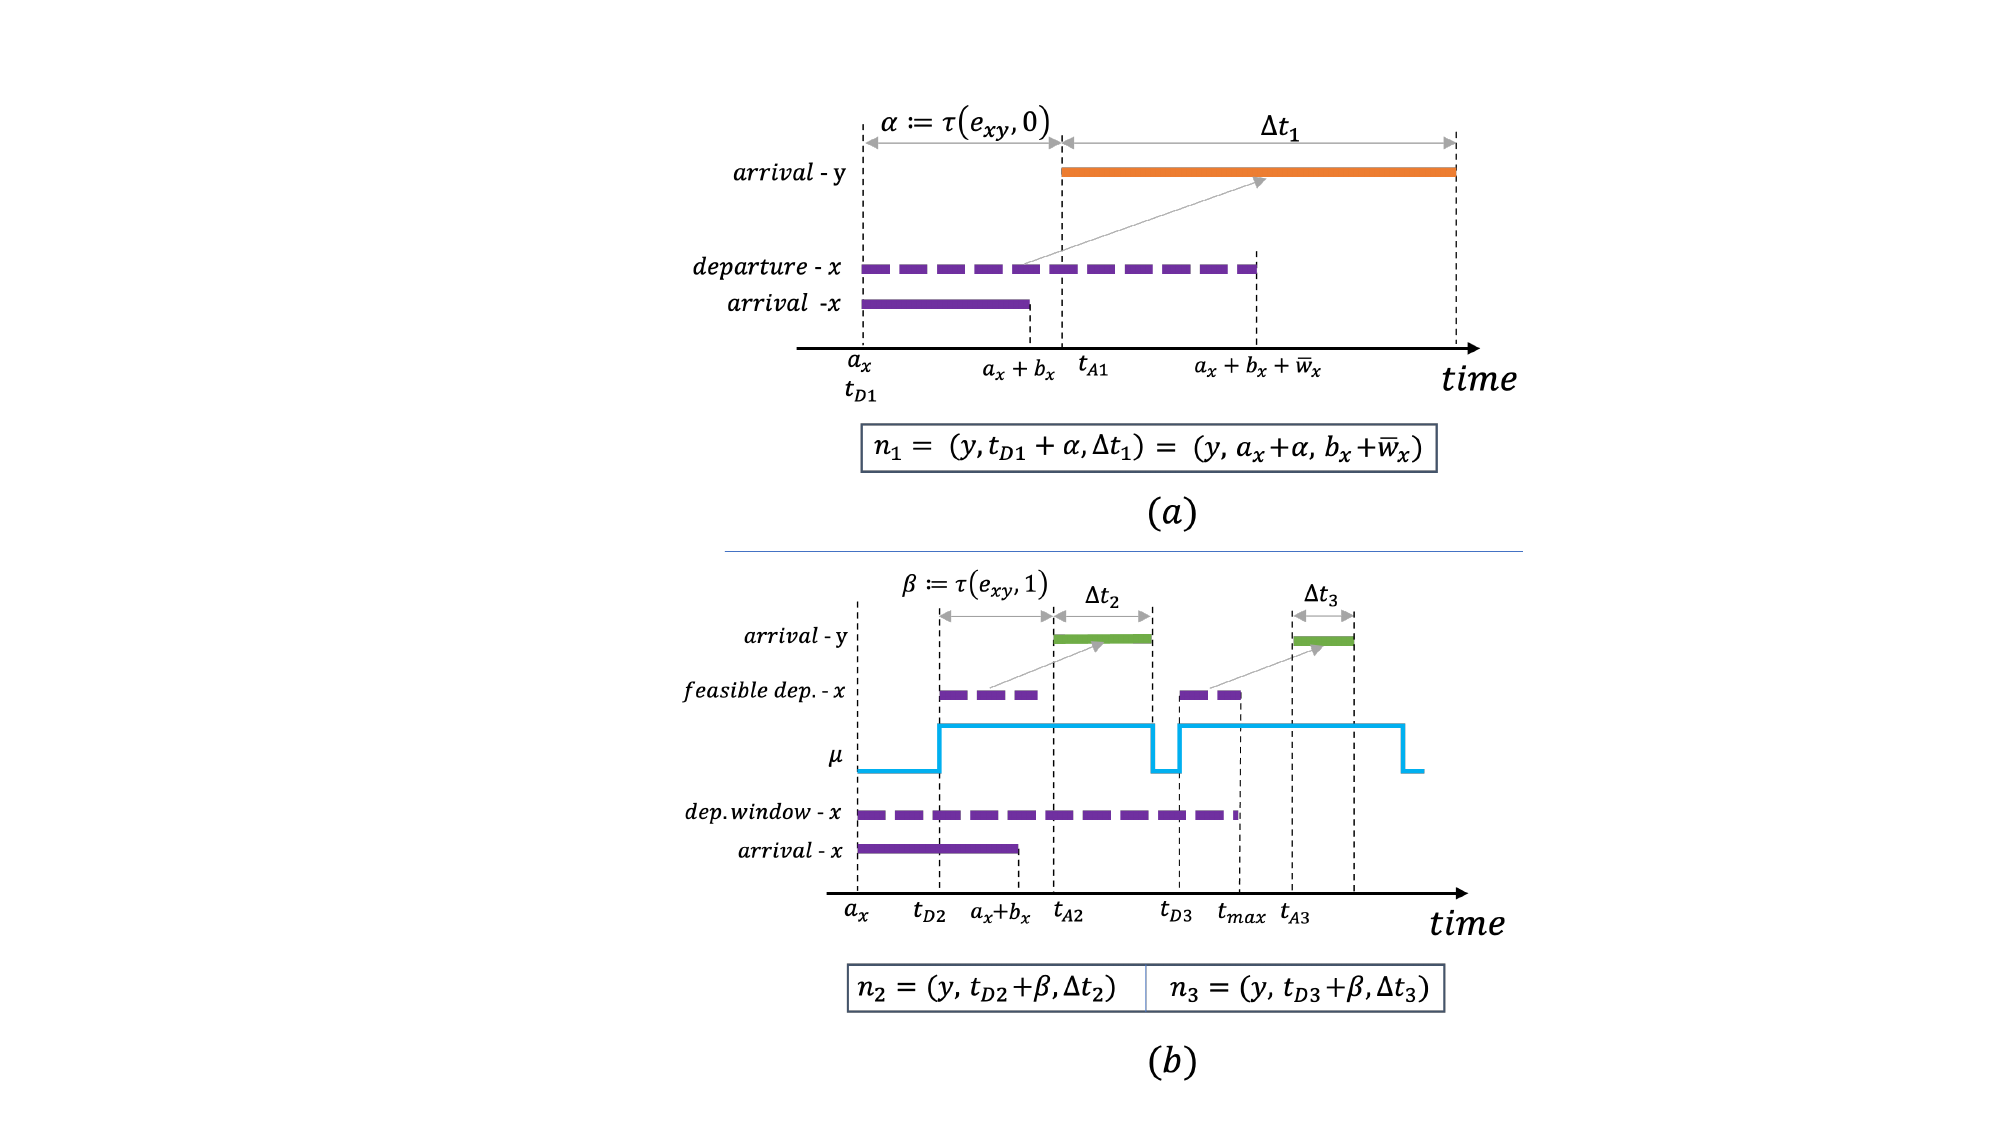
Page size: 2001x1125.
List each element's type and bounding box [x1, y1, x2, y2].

picture [671, 99, 1523, 1098]
